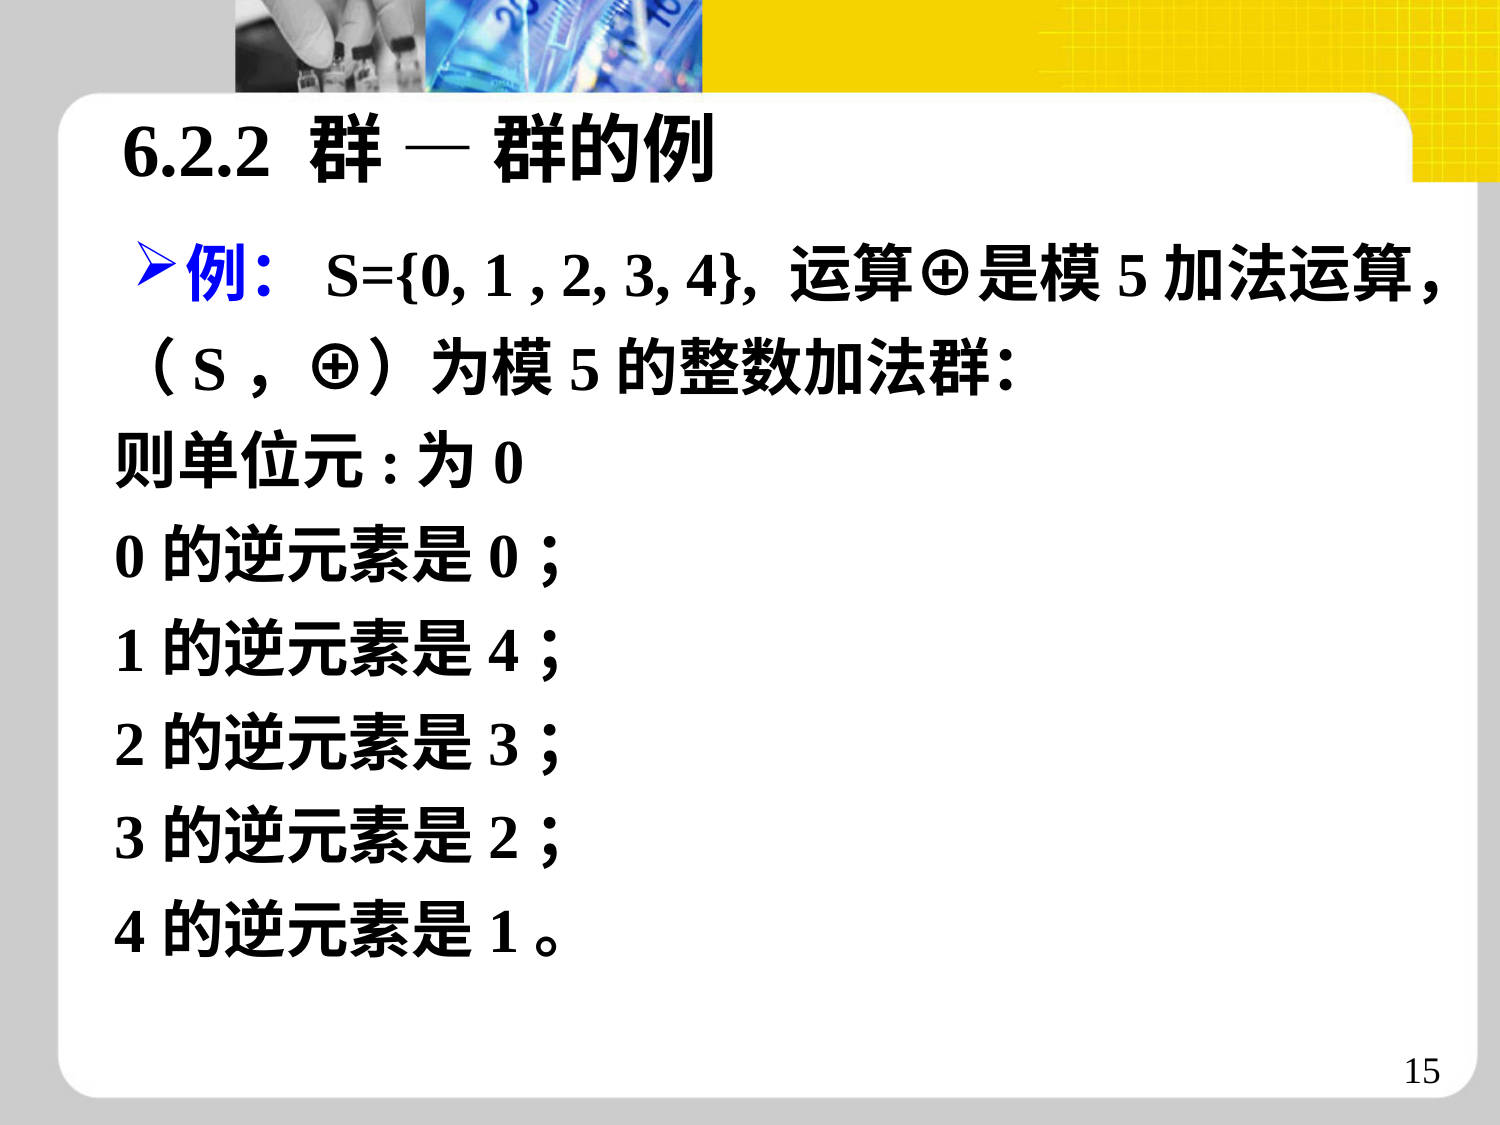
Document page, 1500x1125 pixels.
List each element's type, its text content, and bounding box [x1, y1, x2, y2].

picture [0, 0, 1500, 1125]
text_box 6.2.2 群 — 群的例 [88, 93, 1364, 199]
list 例：S={0, 1 , 2, 3, 4}, 运算⊕是模5加法运算， （S，⊕）为模5的整数加法群： 则单位元:为0 0的逆元素是0； 1的逆元素是4； 2的逆元素是3； 3的逆元素是2； 4的逆元素是1。 [100, 208, 1462, 1035]
slide_number 15 [1105, 1038, 1456, 1099]
